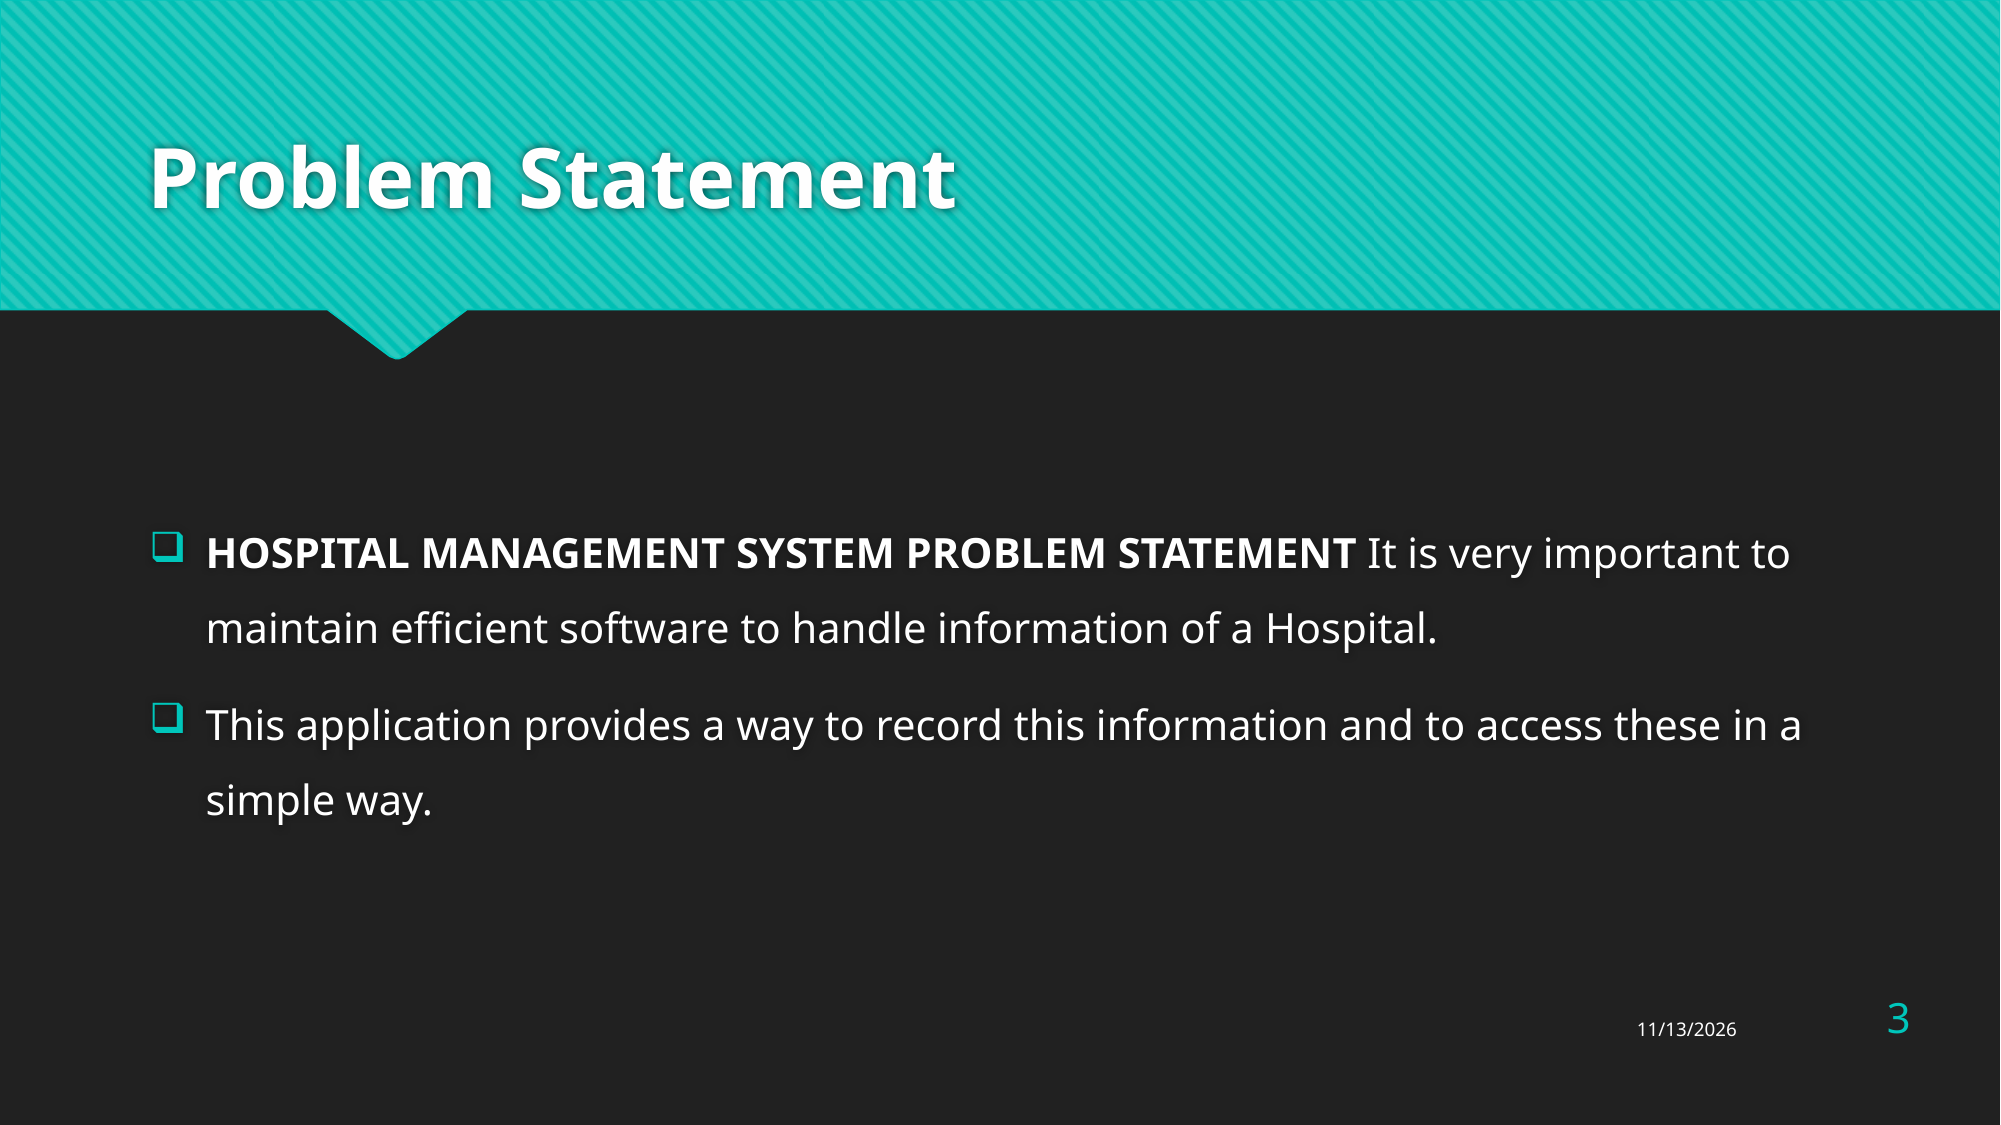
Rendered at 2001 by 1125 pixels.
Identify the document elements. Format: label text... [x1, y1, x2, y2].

list HOSPITAL MANAGEMENT SYSTEM PROBLEM STATEMENT It is very important to maintain efficient software to handle information of a Hospital. This application provides a way to record this information and to access these in a simple way. [134, 364, 1866, 962]
title Problem Statement [132, 73, 1868, 233]
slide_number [1531, 991, 1751, 1051]
slide_number 3 [1751, 970, 1926, 1051]
